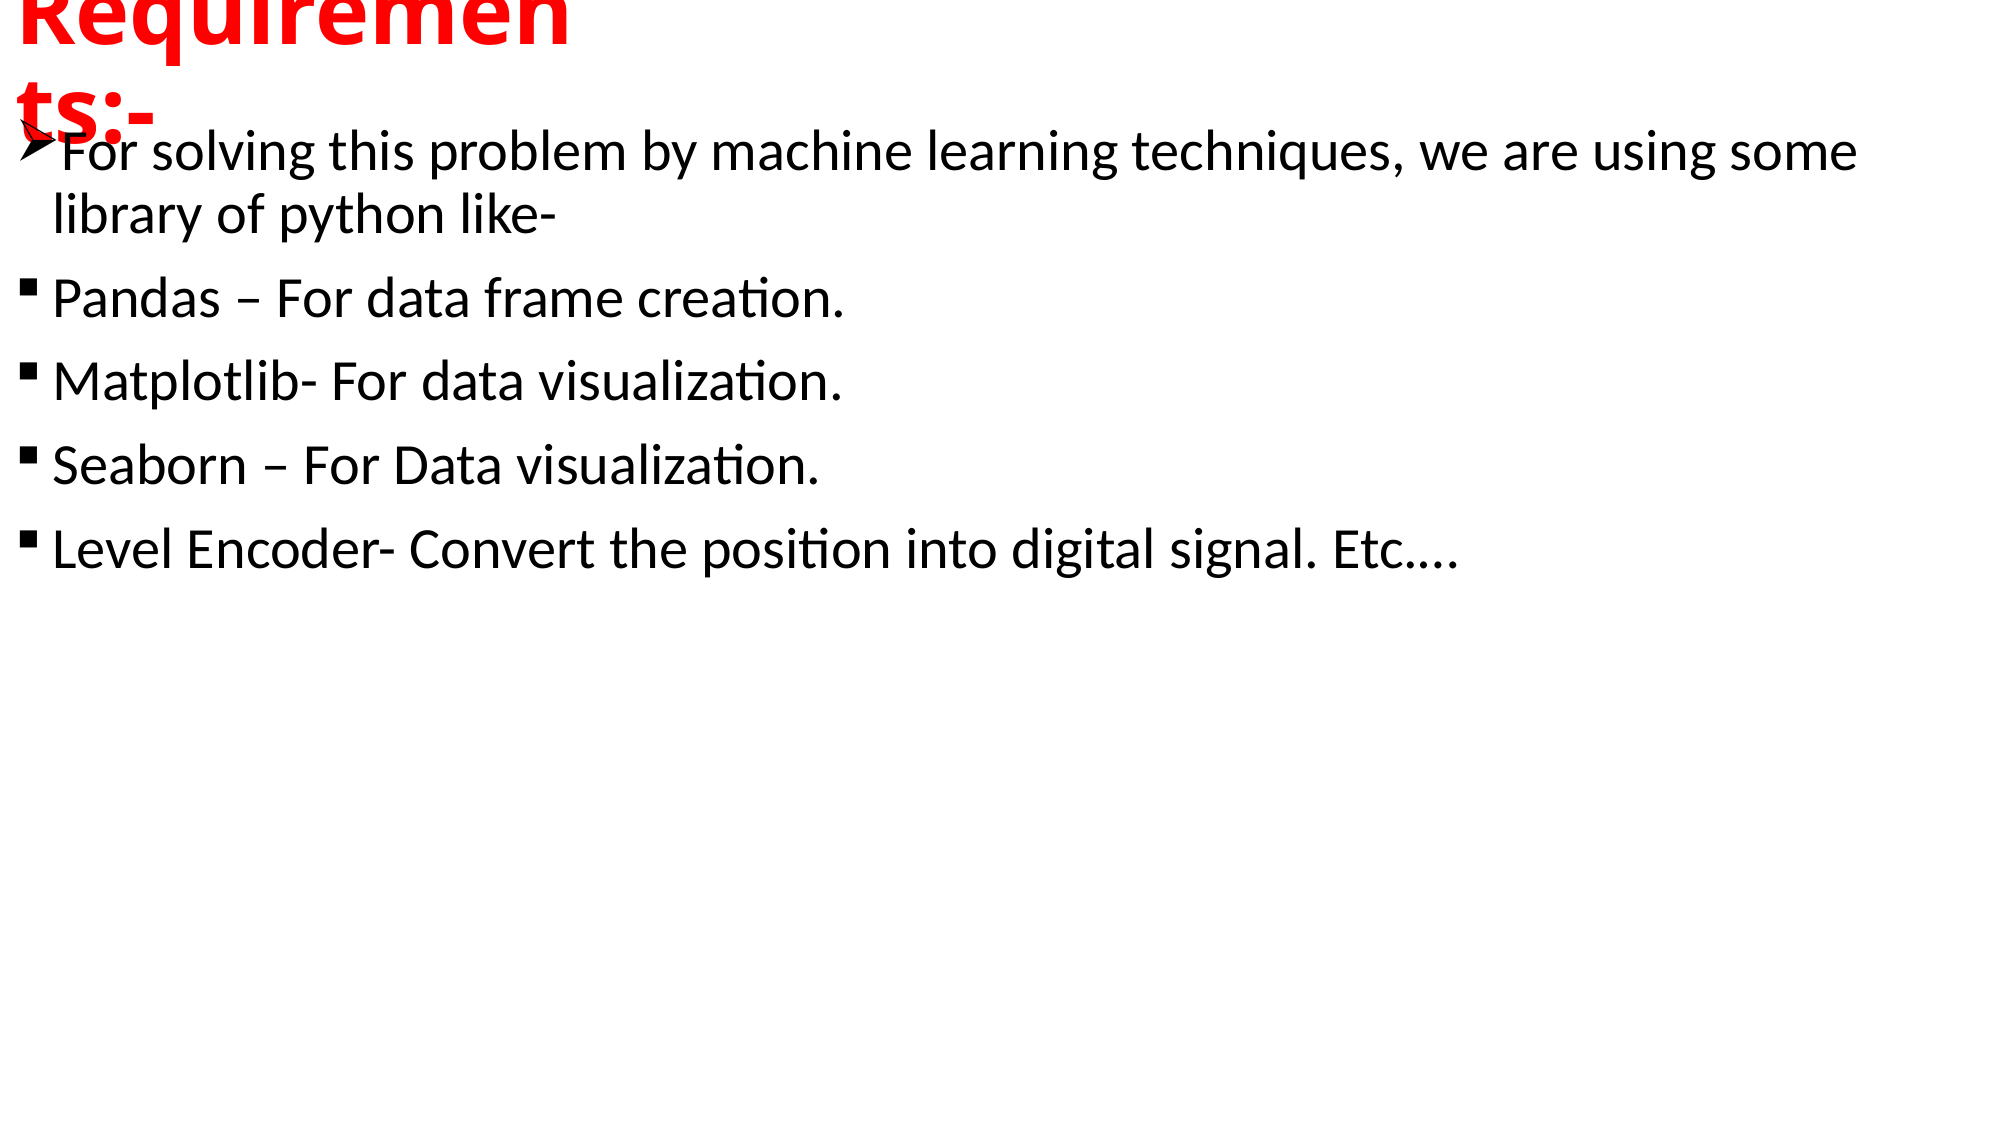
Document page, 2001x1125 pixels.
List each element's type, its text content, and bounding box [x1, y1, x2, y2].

title Requirements:- [0, 0, 604, 112]
list For solving this problem by machine learning techniques, we are using some library of python like- Pandas – For data frame creation. Matplotlib- For data visualization. Seaborn – For Data visualization. Level Encoder- Convert the position into digital signal. Etc.… [0, 112, 2000, 1125]
